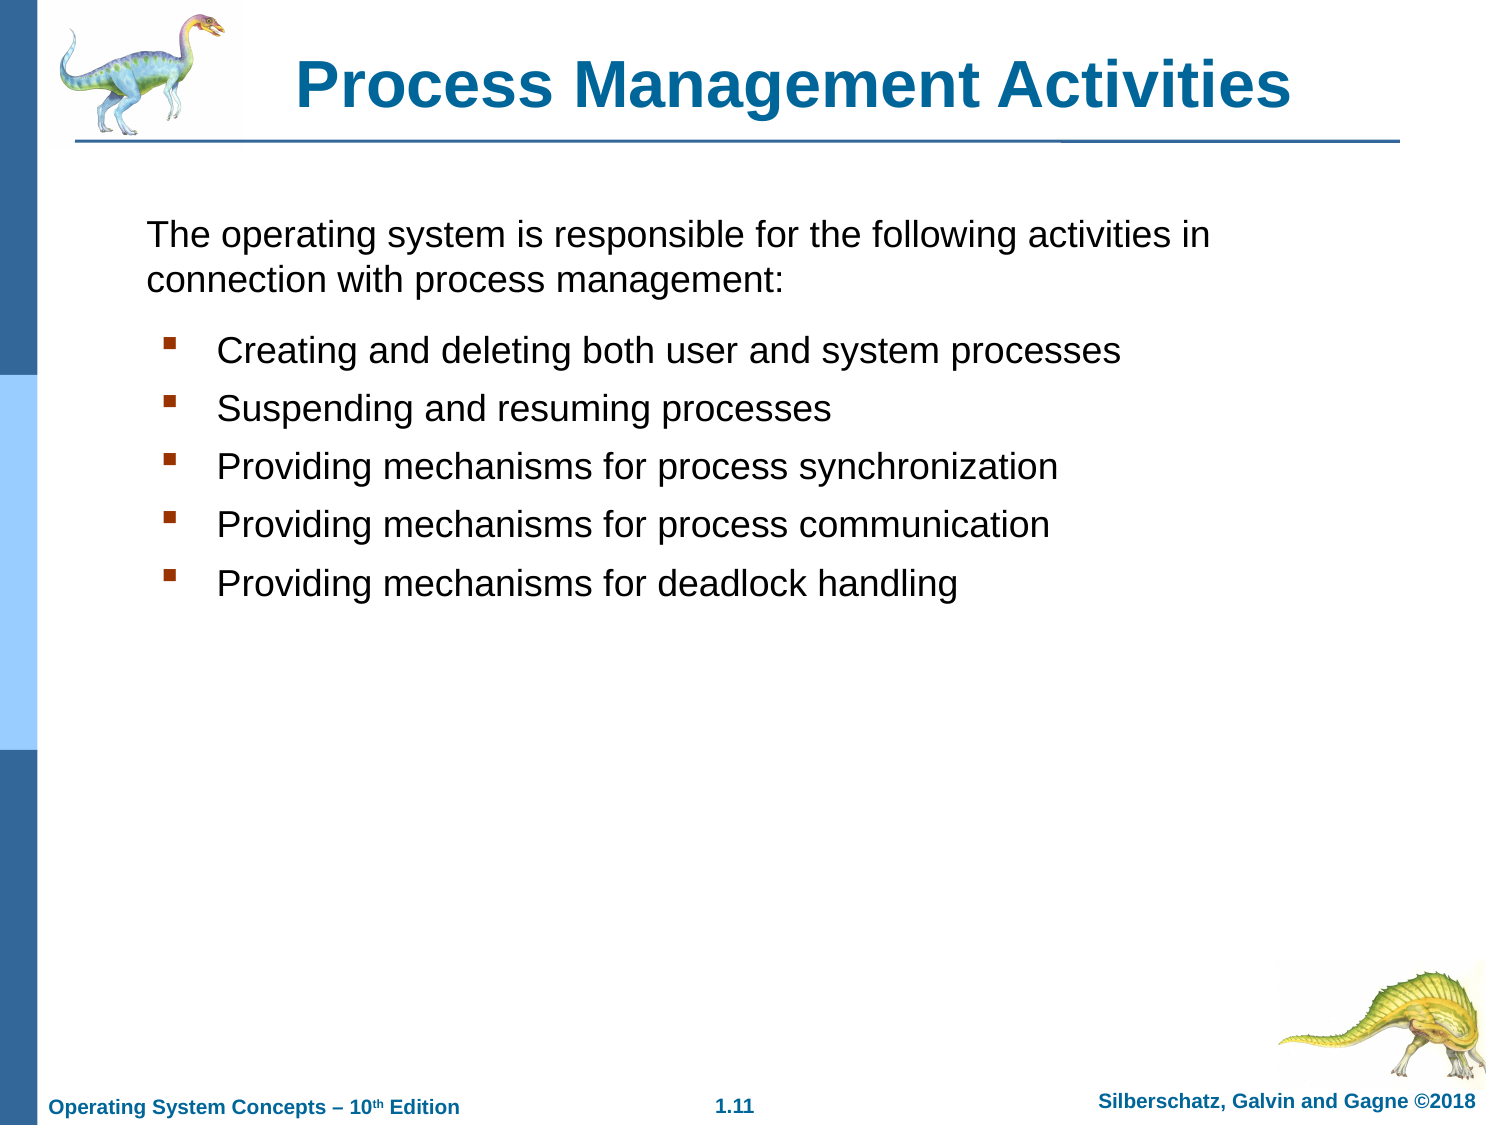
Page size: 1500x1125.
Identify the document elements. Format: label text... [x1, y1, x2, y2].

picture [1275, 959, 1486, 1090]
picture [46, 0, 243, 149]
title Process Management Activities [185, 34, 1404, 129]
text_box The operating system is responsible for the following activities in connection with process management: [131, 203, 1390, 308]
list Creating and deleting both user and system processes Suspending and resuming processes Providing mechanisms for process synchronization Providing mechanisms for process communication Providing mechanisms for deadlock handling [145, 260, 1404, 923]
